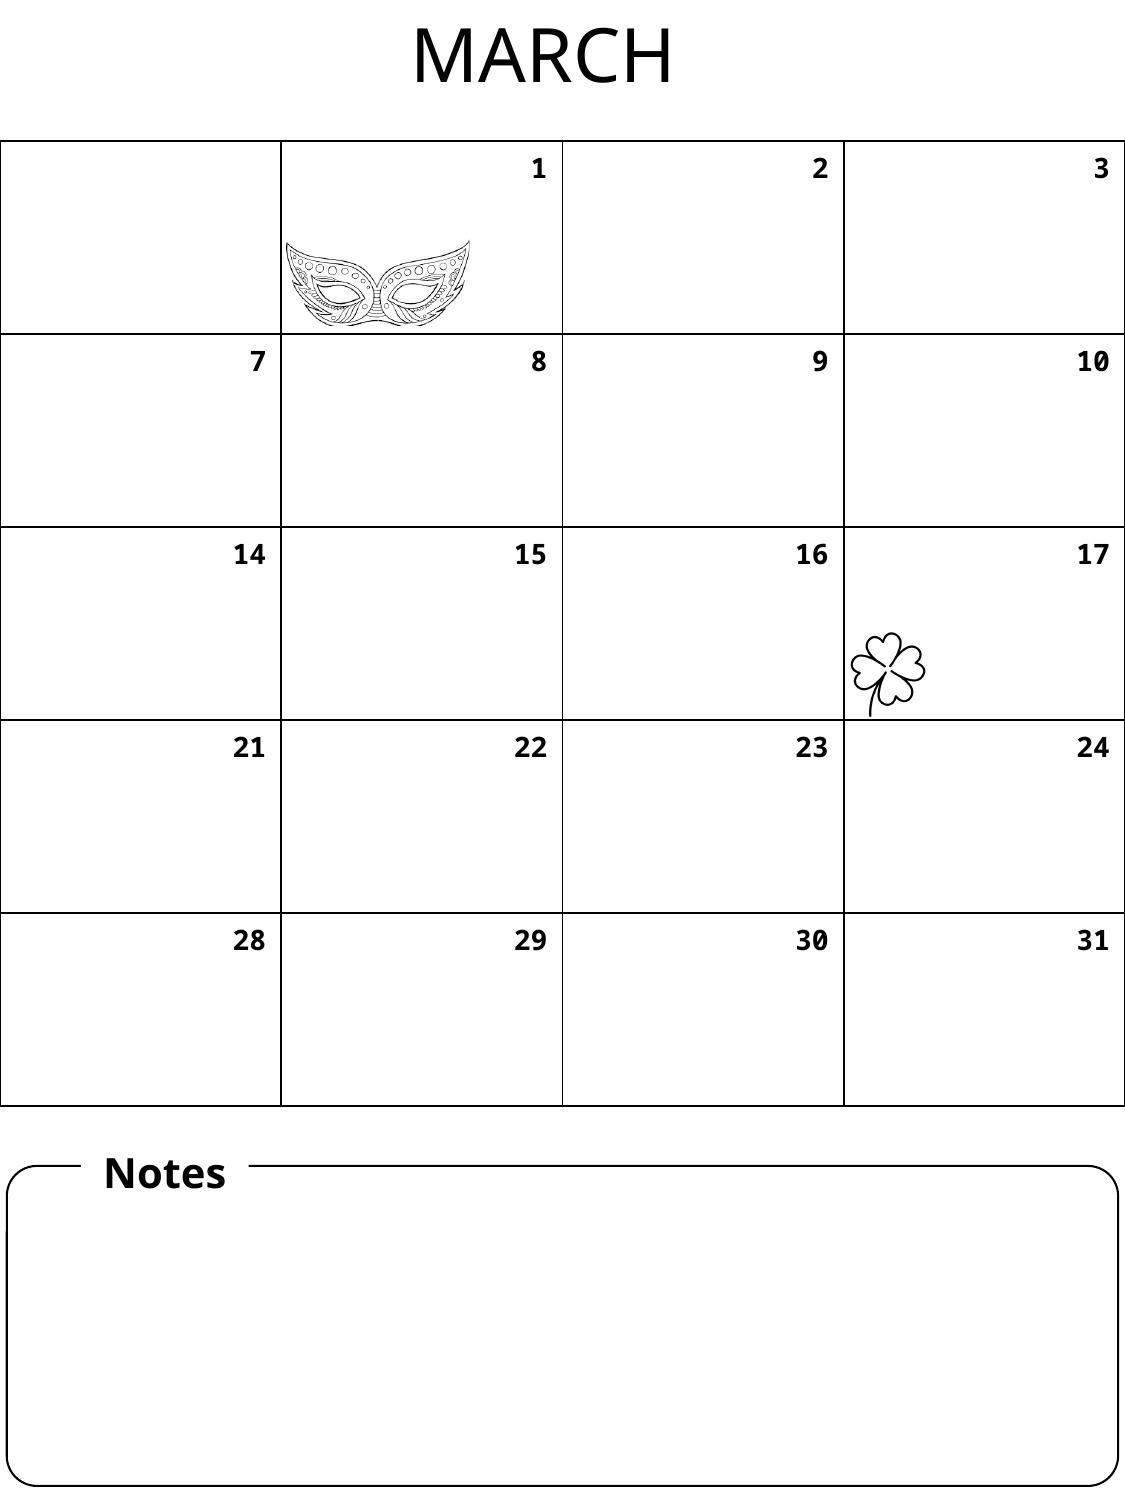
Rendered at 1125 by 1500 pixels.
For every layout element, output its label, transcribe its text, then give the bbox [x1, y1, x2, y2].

picture [286, 239, 470, 326]
table_cell 7 [1, 335, 280, 526]
table_cell 14 [1, 528, 280, 719]
table_cell 28 [1, 914, 280, 1105]
table_cell 29 [282, 914, 562, 1105]
table_cell 17 [845, 528, 1124, 719]
table_cell 9 [563, 335, 843, 526]
text_box MARCH [288, 0, 800, 105]
table_header 1 [282, 142, 562, 333]
table_cell 16 [563, 528, 843, 719]
table_cell 31 [845, 914, 1124, 1105]
table_cell 15 [282, 528, 562, 719]
table_cell 21 [1, 721, 280, 912]
text_box [5, 1164, 1120, 1487]
table_cell 23 [563, 721, 843, 912]
picture [832, 623, 938, 729]
table_header 3 [845, 142, 1124, 333]
table_cell 24 [845, 721, 1124, 912]
table_header [1, 142, 280, 333]
table_header 2 [563, 142, 843, 333]
table_cell 10 [845, 335, 1124, 526]
table_cell 22 [282, 721, 562, 912]
table_cell 8 [282, 335, 562, 526]
text_box Notes [79, 1122, 250, 1210]
table_cell 30 [563, 914, 843, 1105]
